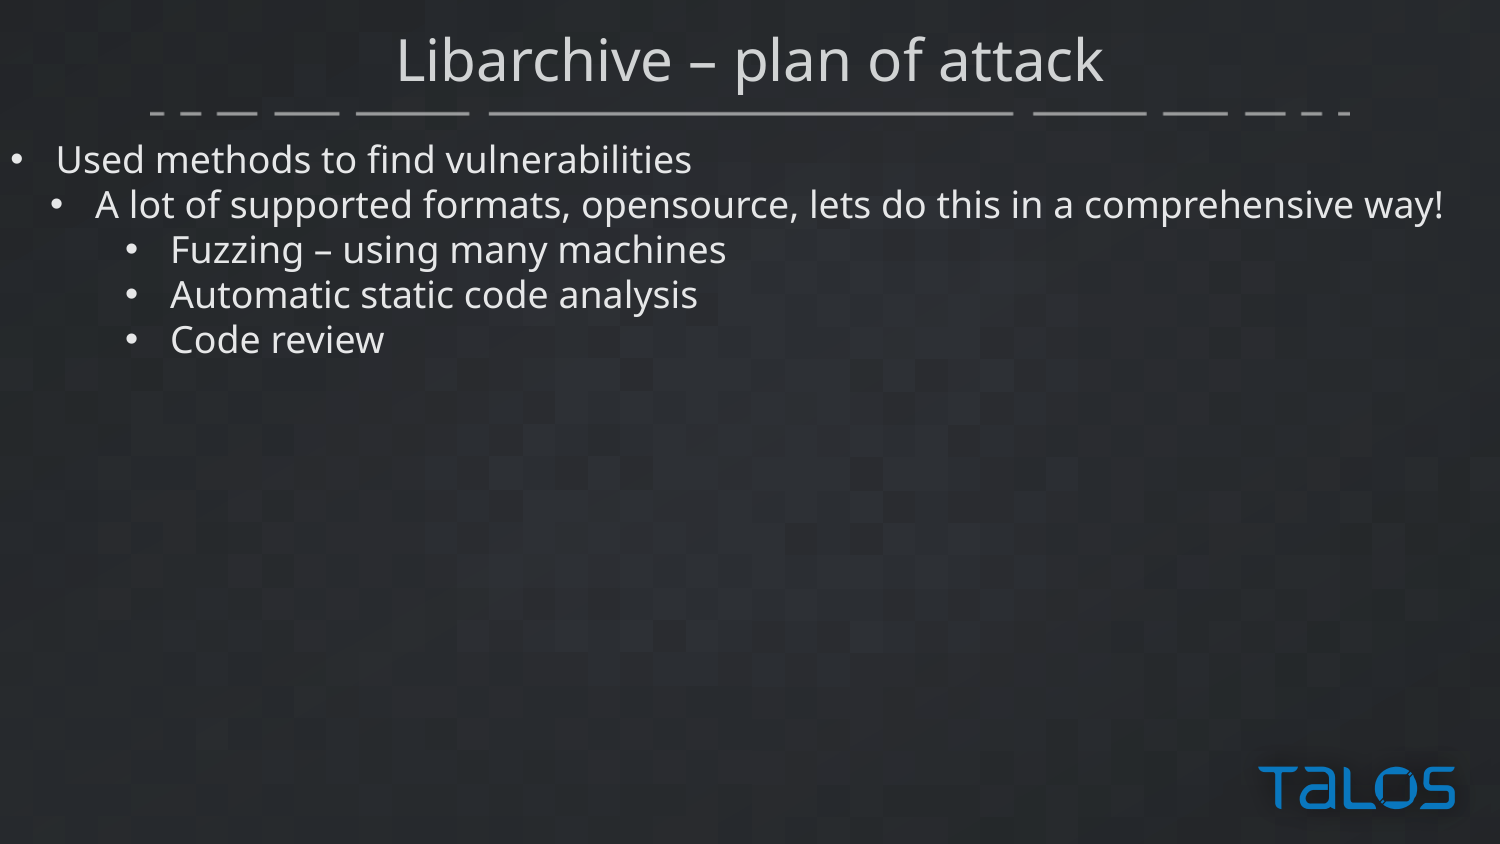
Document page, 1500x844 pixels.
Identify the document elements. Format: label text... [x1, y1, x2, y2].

text_box Used methods to find vulnerabilities A lot of supported formats, opensource, lets do this in a comprehensive way! Fuzzing – using many machines Automatic static code analysis Code review [0, 128, 1460, 369]
title Libarchive – plan of attack [75, 0, 1425, 128]
